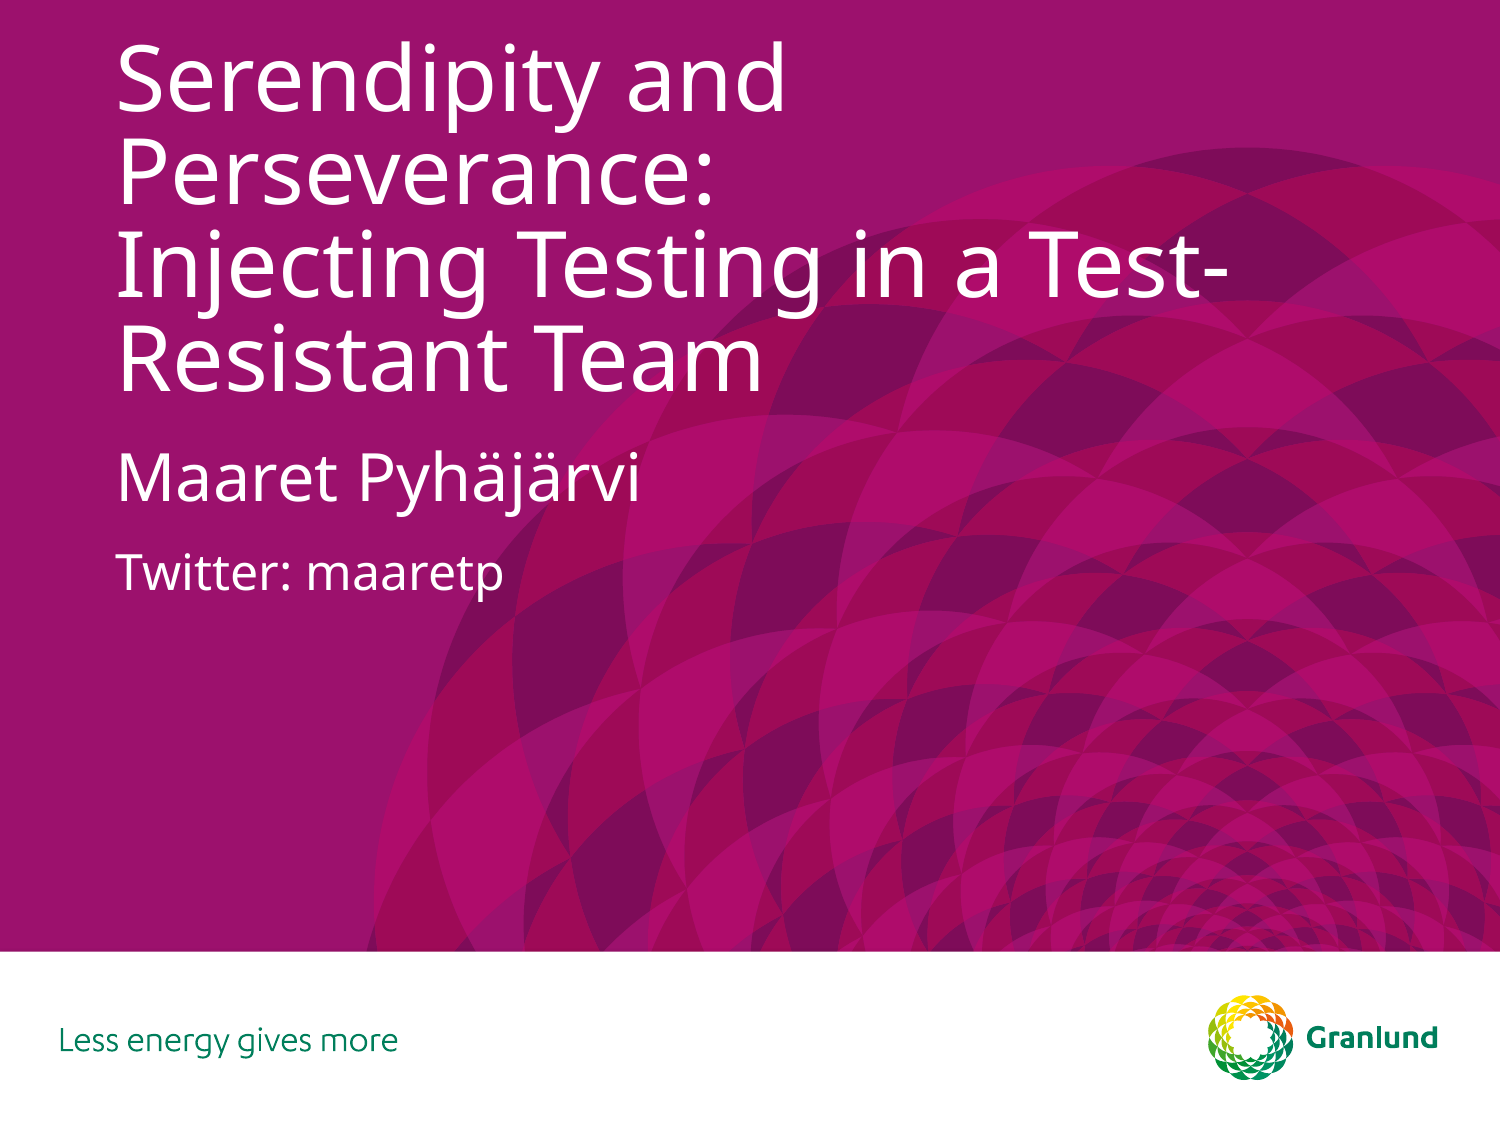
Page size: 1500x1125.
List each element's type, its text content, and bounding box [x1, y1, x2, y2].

title Serendipity and Perseverance: Injecting Testing in a Test-Resistant Team [100, 18, 1400, 418]
subtitle Maaret Pyhäjärvi Twitter: maaretp [100, 435, 1400, 693]
